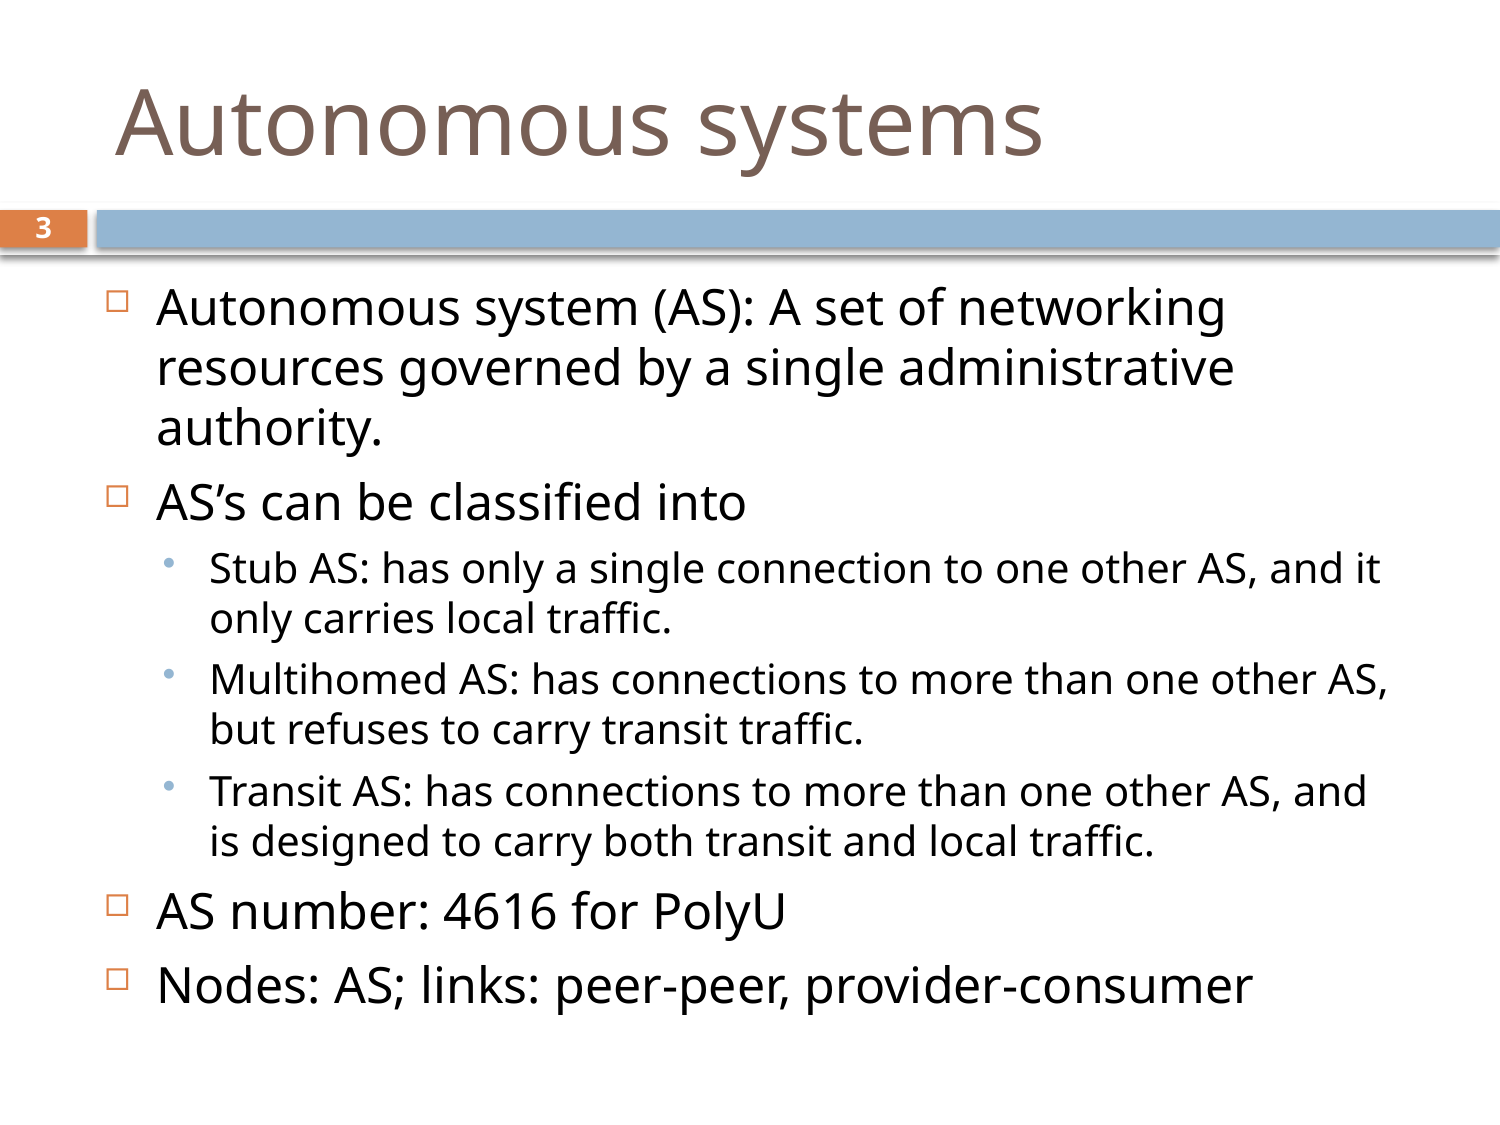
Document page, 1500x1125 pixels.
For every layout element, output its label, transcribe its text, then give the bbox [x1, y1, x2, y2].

list Autonomous system (AS): A set of networking resources governed by a single administrative authority. AS’s can be classified into Stub AS: has only a single connection to one other AS, and it only carries local traffic. Multihomed AS: has connections to more than one other AS, but refuses to carry transit traffic. Transit AS: has connections to more than one other AS, and is designed to carry both transit and local traffic. AS number: 4616 for PolyU Nodes: AS; links: peer-peer, provider-consumer [89, 268, 1415, 1083]
slide_number 3 [0, 208, 88, 249]
title Autonomous systems [100, 37, 1438, 200]
